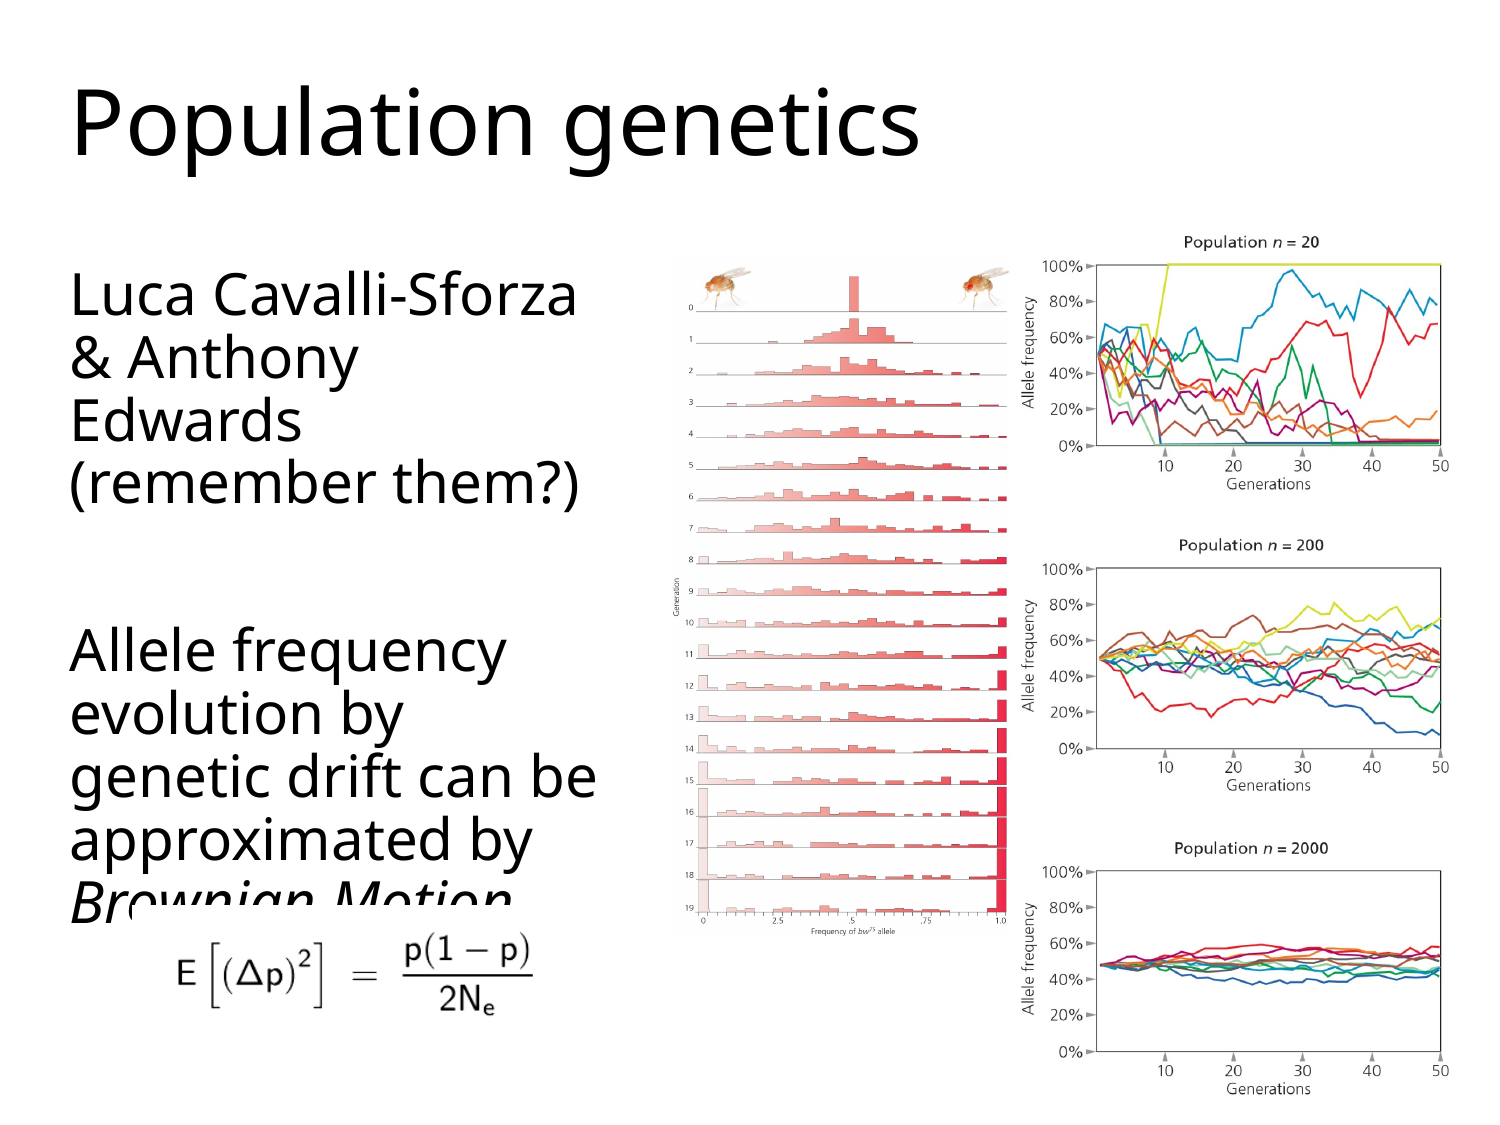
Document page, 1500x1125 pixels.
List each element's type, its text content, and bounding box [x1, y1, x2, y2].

list Luca Cavalli-Sforza & Anthony Edwards (remember them?) Allele frequency evolution by genetic drift can be approximated by Brownian Motion [54, 257, 615, 972]
picture [132, 905, 562, 1067]
picture [1020, 234, 1449, 1098]
title Population genetics [54, 17, 1349, 235]
picture [672, 257, 1011, 936]
